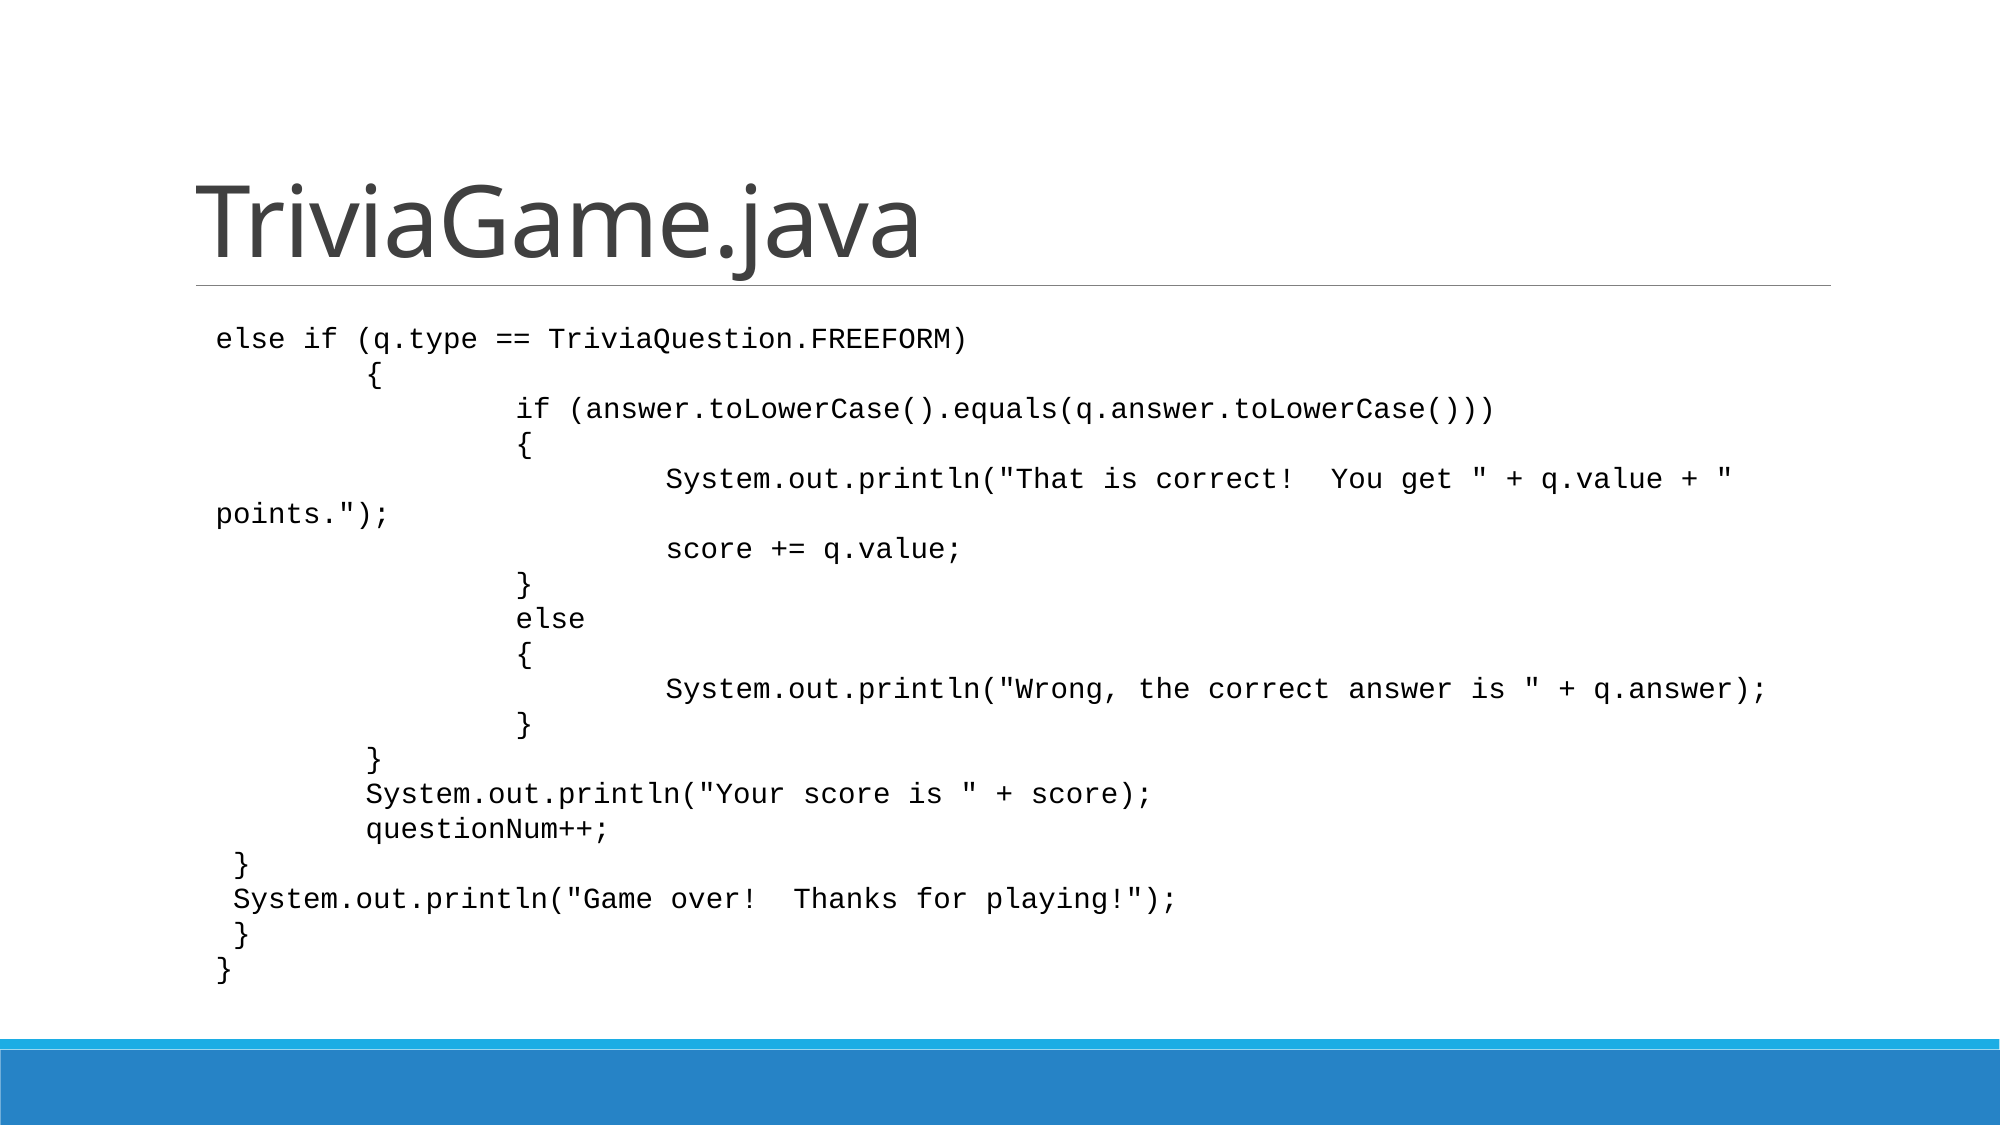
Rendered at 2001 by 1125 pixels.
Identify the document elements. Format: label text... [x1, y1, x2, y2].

title TriviaGame.java [180, 47, 1830, 285]
text_box else if (q.type == TriviaQuestion.FREEFORM) { if (answer.toLowerCase().equals(q.answer.toLowerCase())) { System.out.println("That is correct! You get " + q.value + " points."); score += q.value; } else { System.out.println("Wrong, the correct answer is " + q.answer); } } System.out.println("Your score is " + score); questionNum++; } System.out.println("Game over! Thanks for playing!"); } } [200, 312, 1815, 992]
